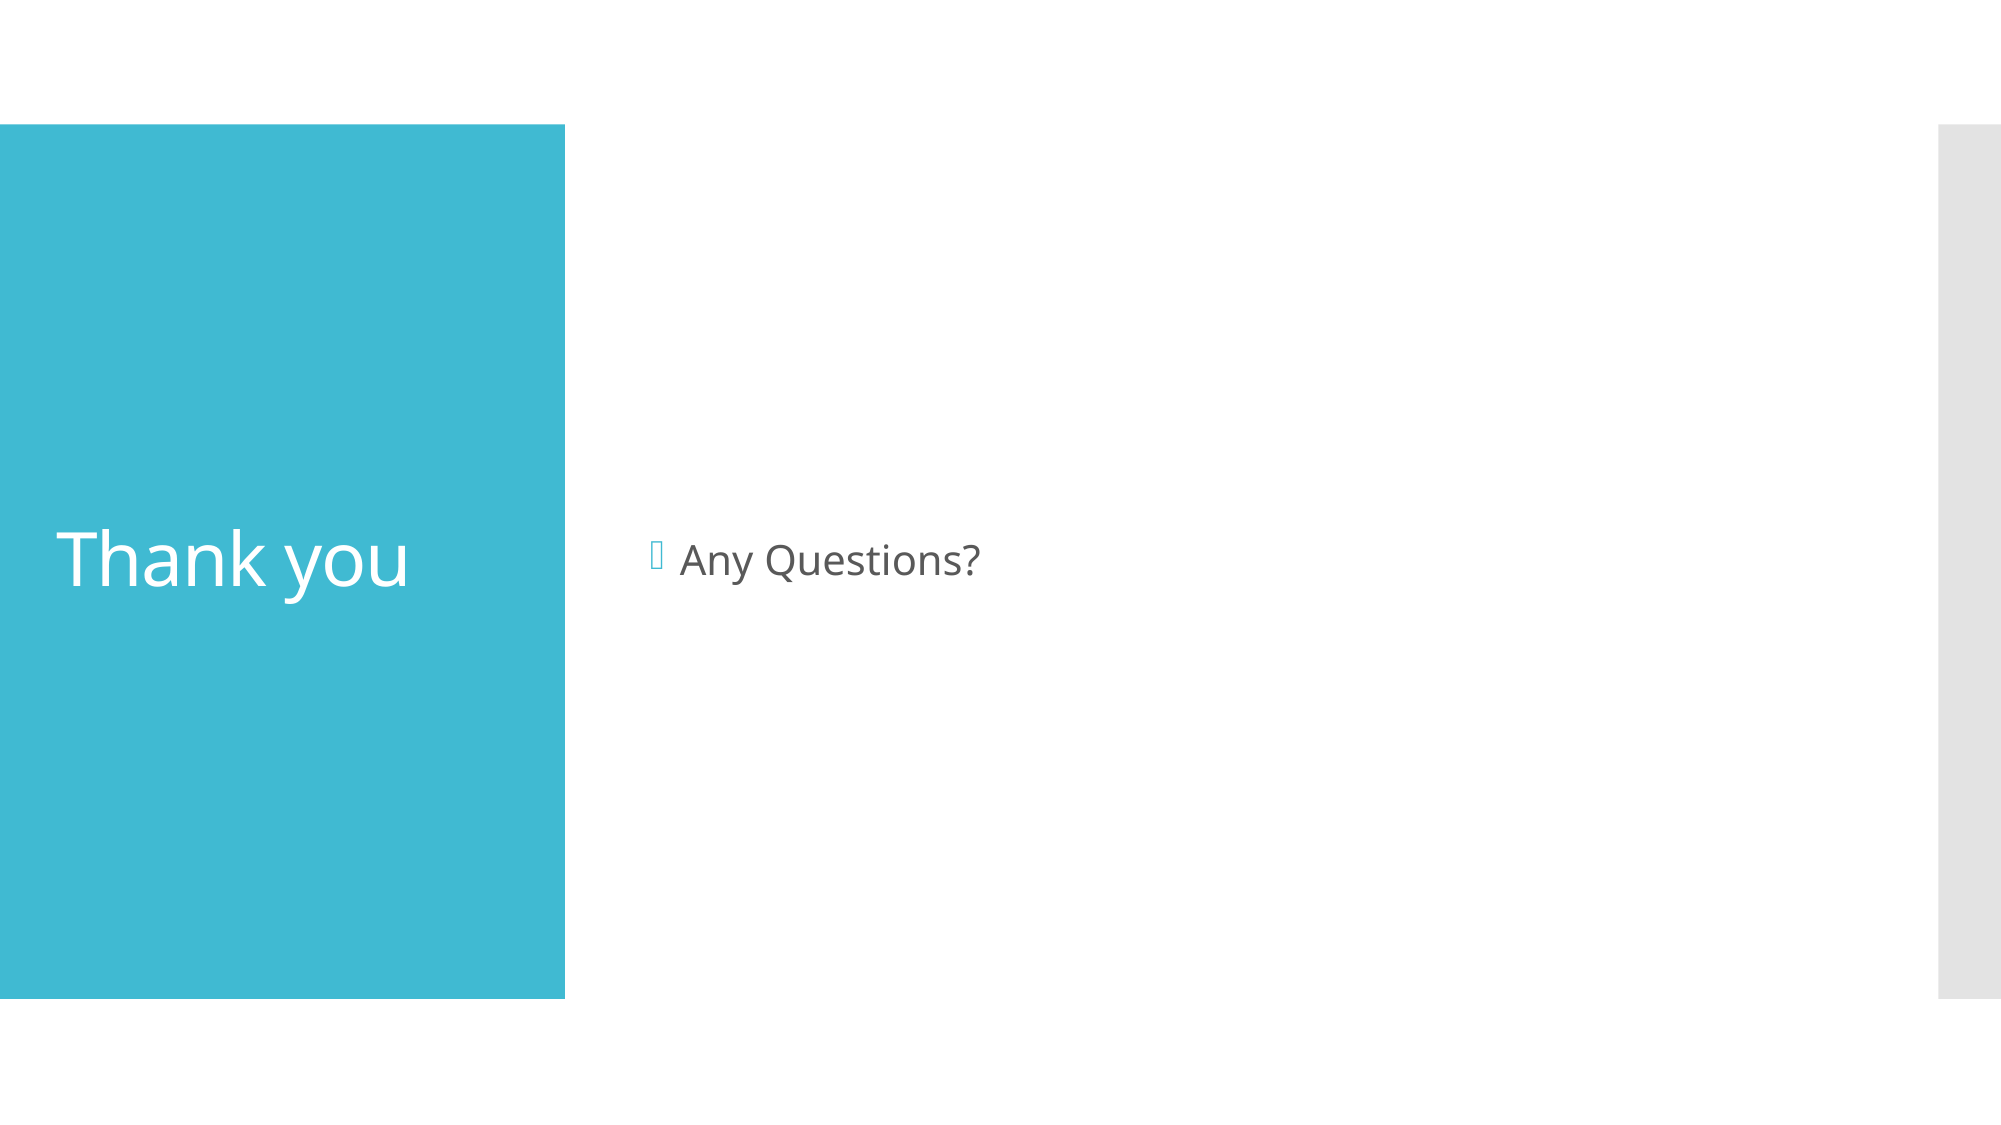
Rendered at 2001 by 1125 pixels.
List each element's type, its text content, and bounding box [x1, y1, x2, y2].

title Thank you [41, 184, 525, 940]
list Any Questions? [634, 141, 1835, 982]
